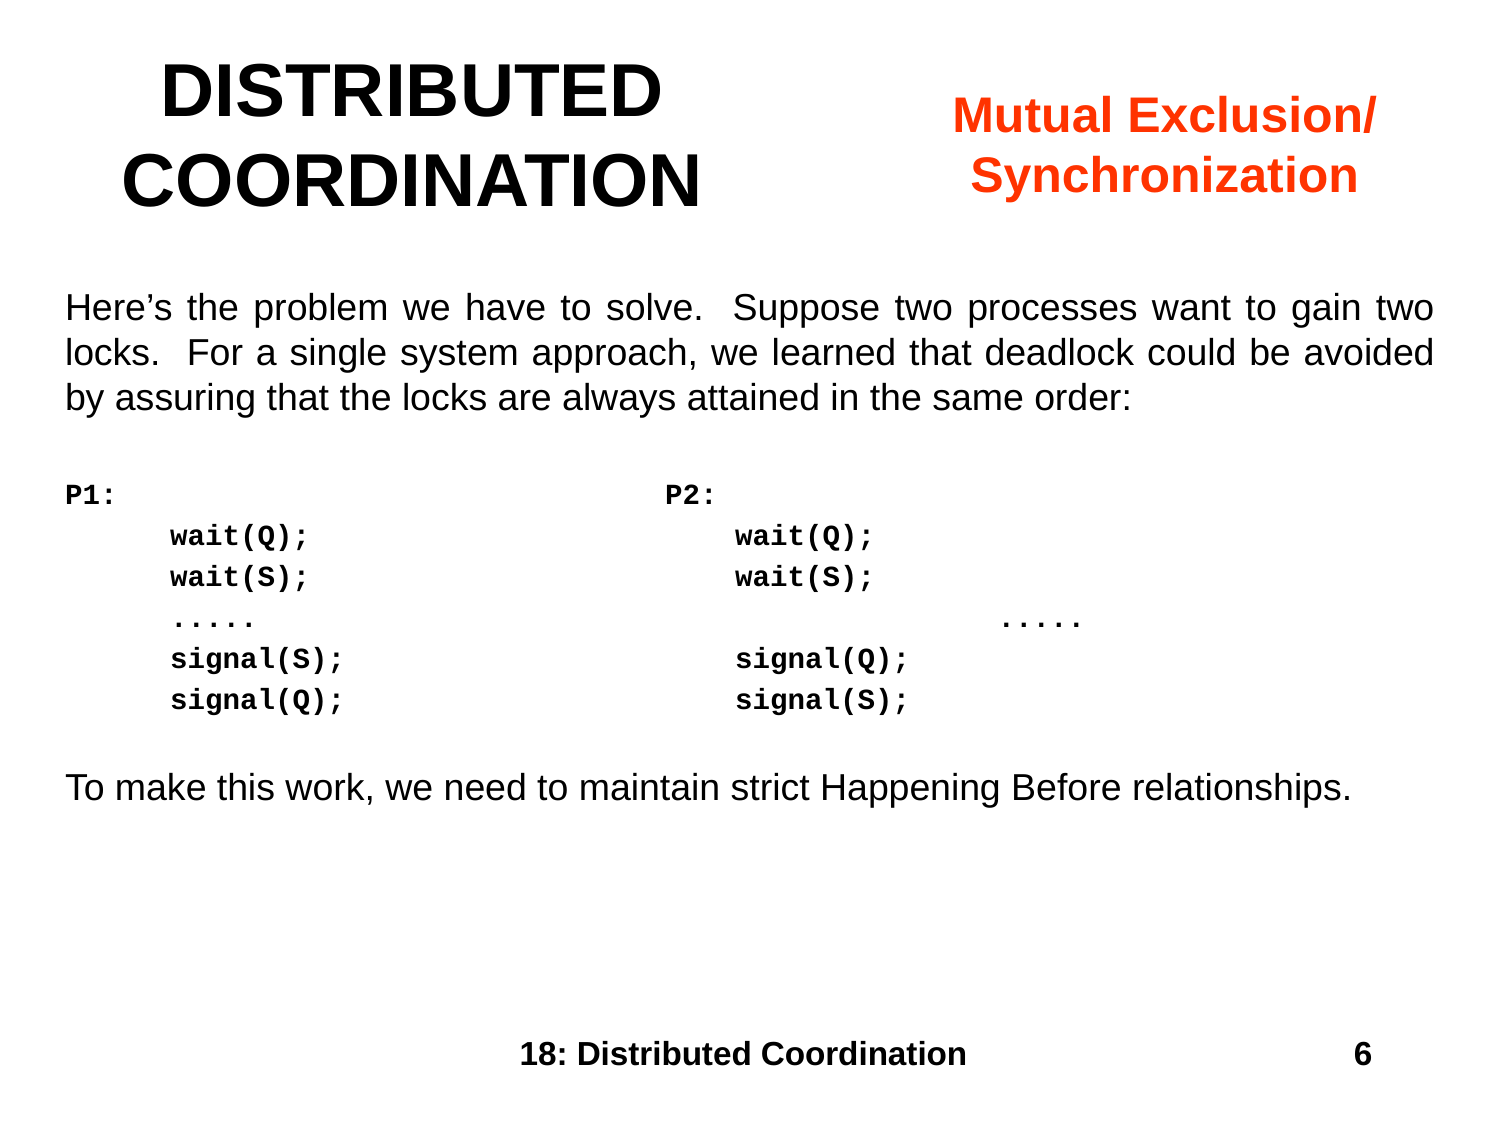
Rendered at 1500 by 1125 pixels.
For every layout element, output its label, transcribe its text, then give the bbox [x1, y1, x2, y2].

footer 18: Distributed Coordination [450, 1025, 1038, 1100]
list Here’s the problem we have to solve. Suppose two processes want to gain two locks. For a single system approach, we learned that deadlock could be avoided by assuring that the locks are always attained in the same order: P1: P2: wait(Q); wait(Q); wait(S); wait(S); ..... ..... signal(S); signal(Q); signal(Q); signal(S); To make this work, we need to maintain strict Happening Before relationships. [50, 275, 1450, 988]
text_box Mutual Exclusion/ Synchronization [937, 74, 1393, 210]
title DISTRIBUTED COORDINATION [37, 37, 788, 225]
slide_number 6 [1074, 1025, 1388, 1100]
